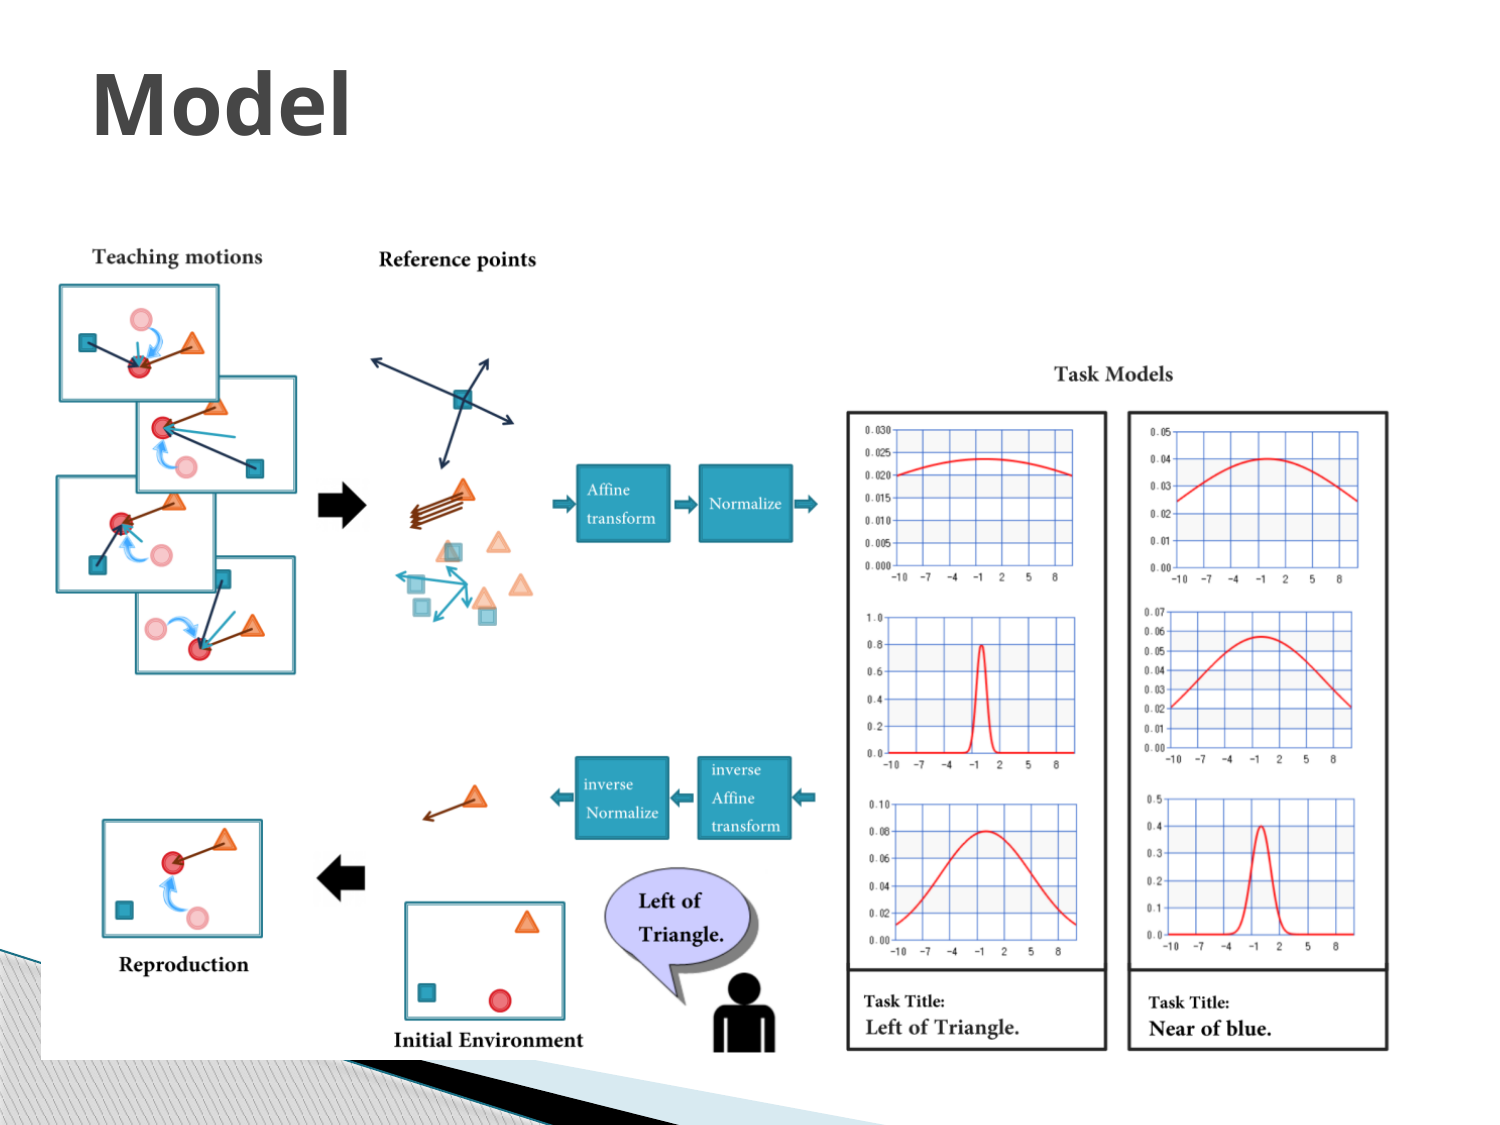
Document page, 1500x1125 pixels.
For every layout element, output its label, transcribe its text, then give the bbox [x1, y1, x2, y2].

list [41, 219, 1424, 1060]
title Model [75, 7, 1425, 195]
